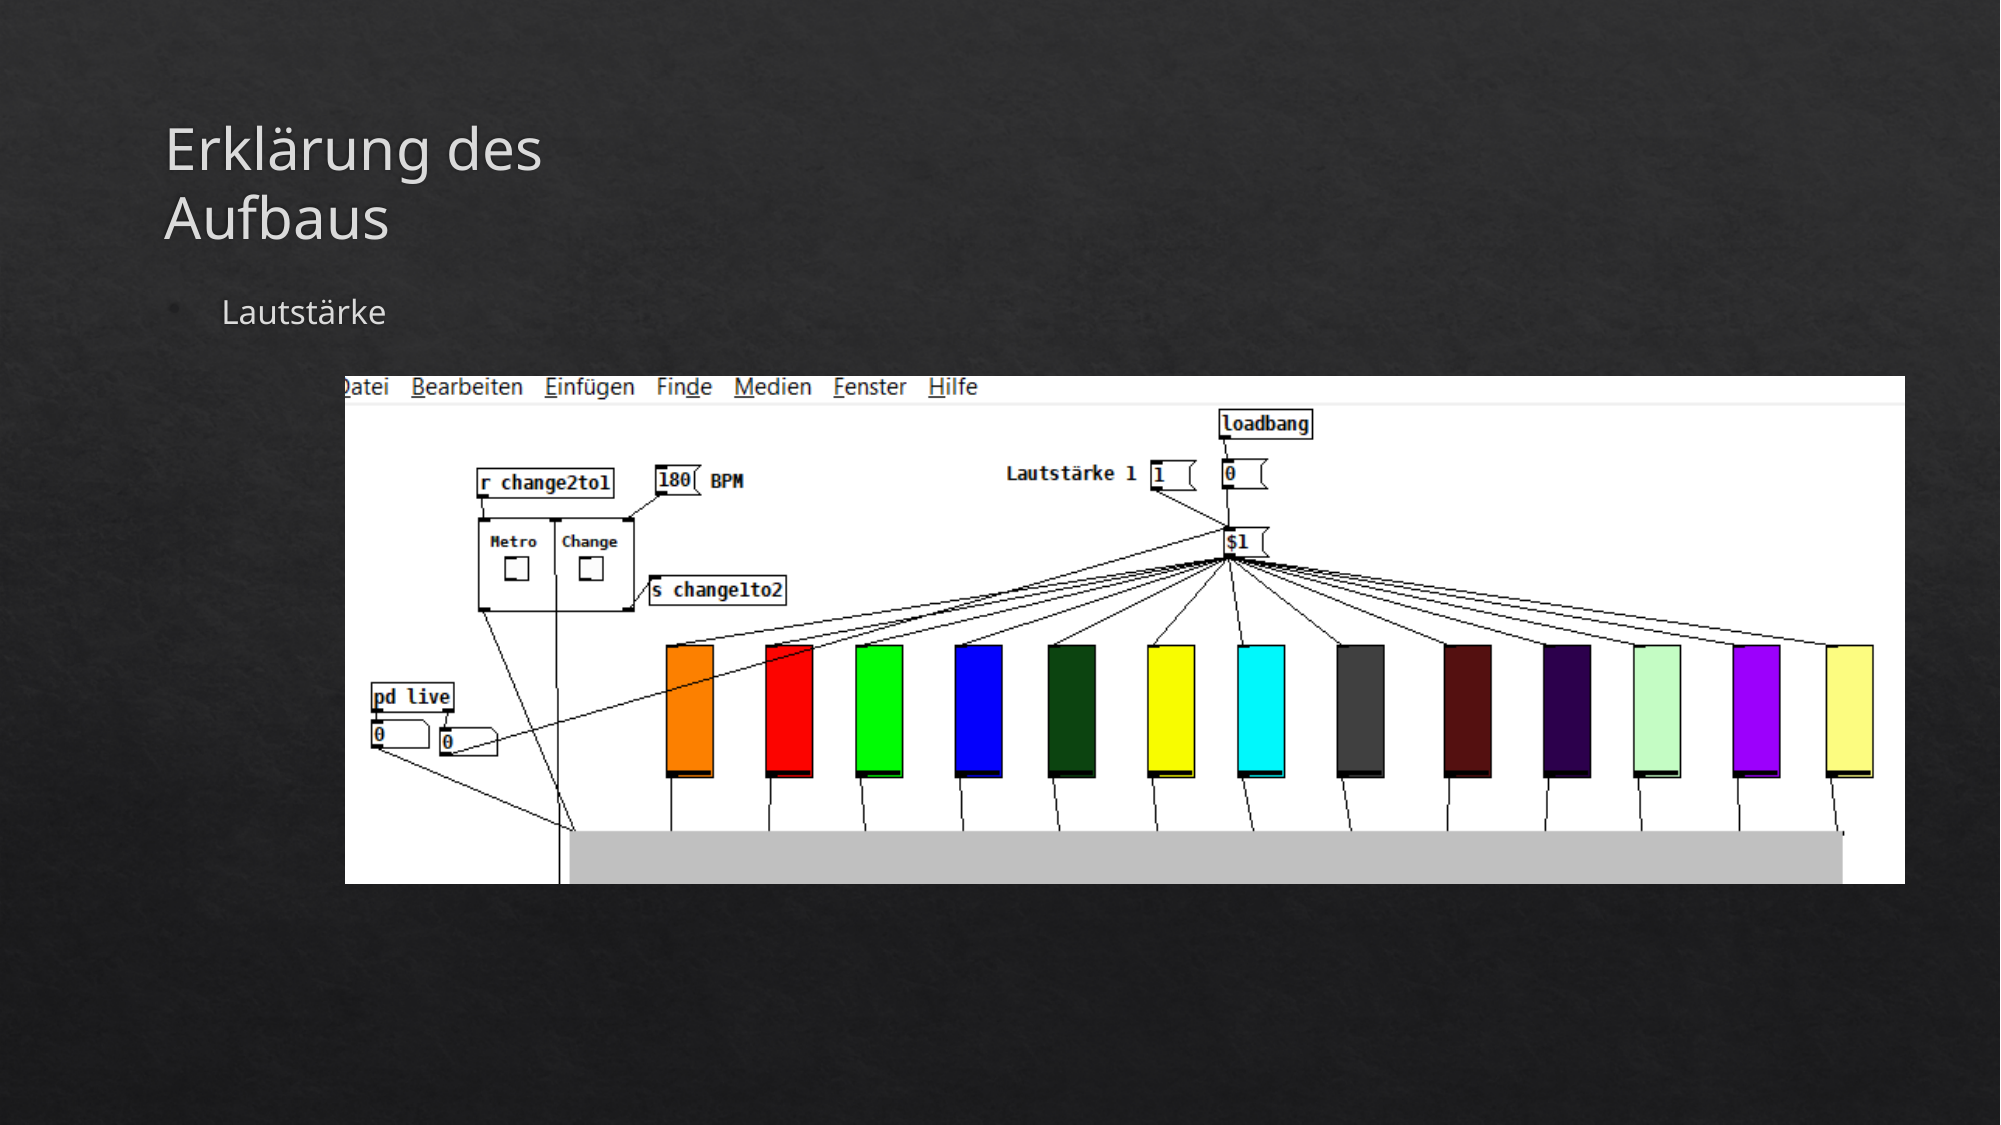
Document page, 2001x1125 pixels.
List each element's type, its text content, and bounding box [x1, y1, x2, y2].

picture [344, 376, 1905, 885]
title Erklärung des Aufbaus [149, 99, 655, 260]
text_box [0, 0, 2000, 1125]
list Lautstärke [149, 284, 655, 1020]
